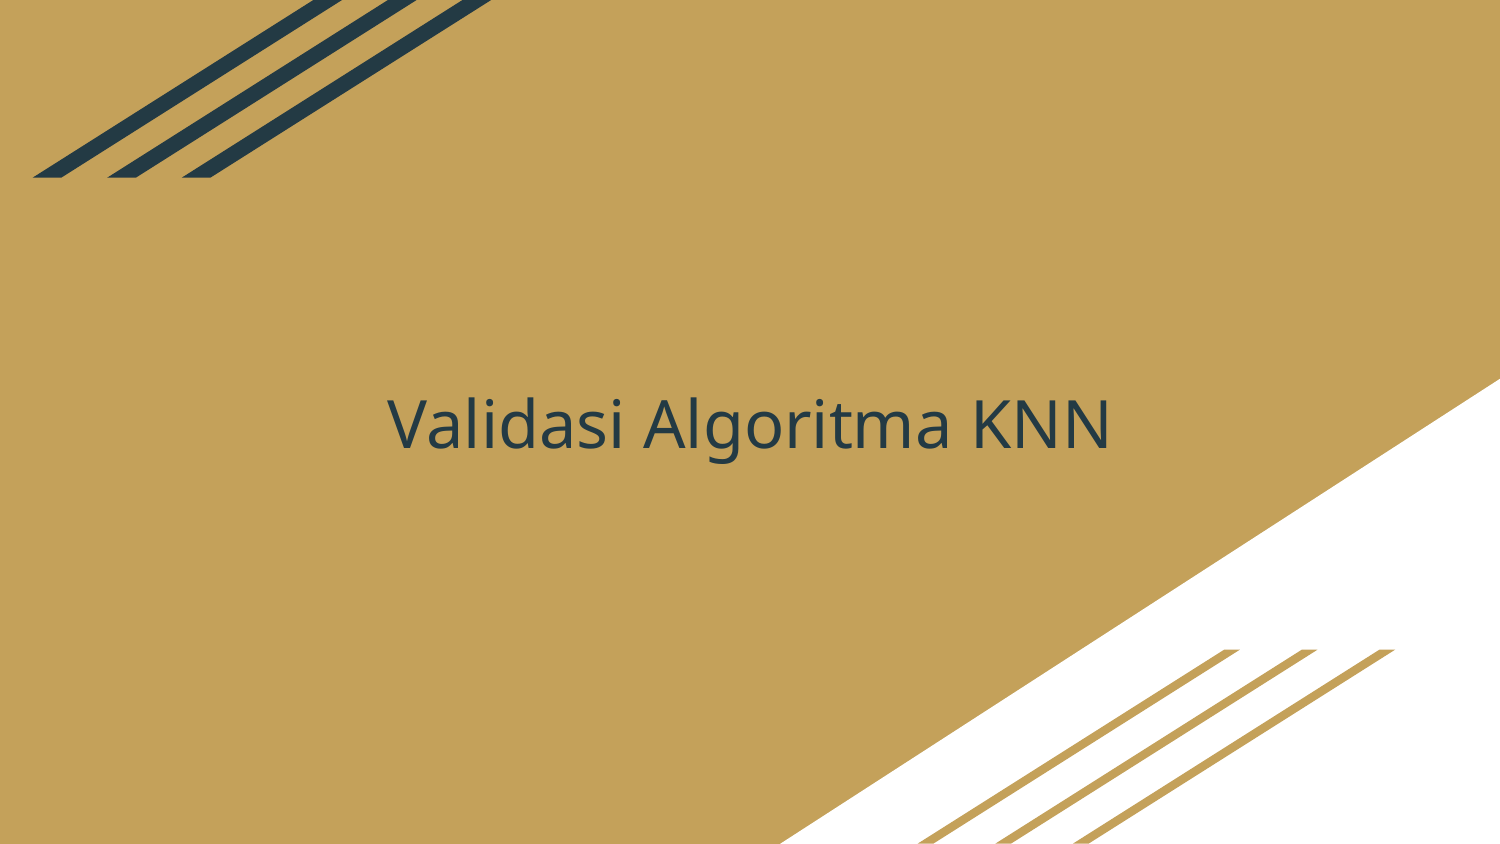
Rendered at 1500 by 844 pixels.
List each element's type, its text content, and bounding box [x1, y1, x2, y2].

title Validasi Algoritma KNN [309, 286, 1192, 557]
